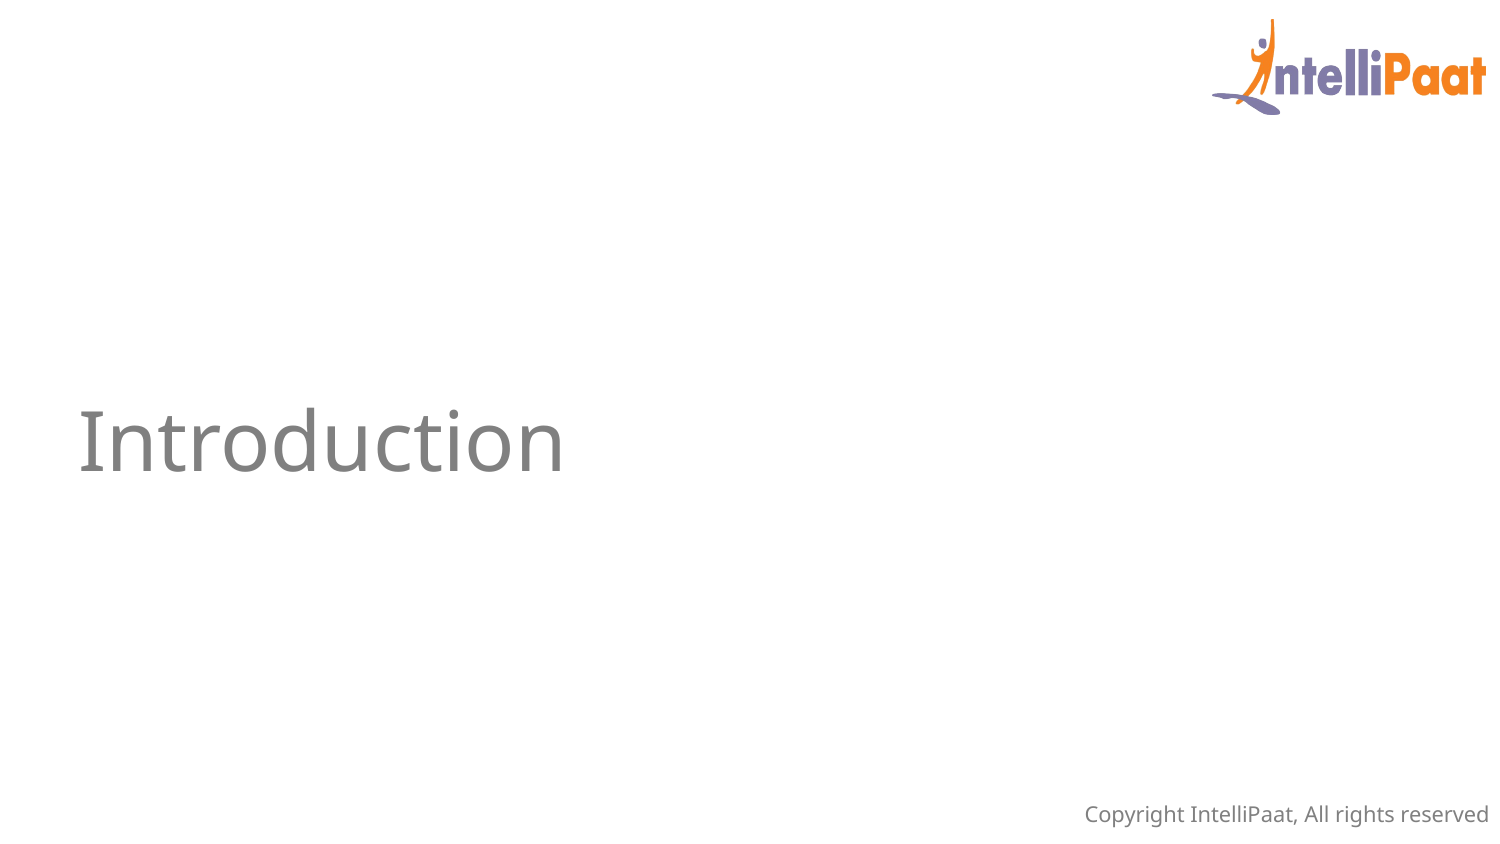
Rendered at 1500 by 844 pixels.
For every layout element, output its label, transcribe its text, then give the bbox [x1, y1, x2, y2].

list Introduction [78, 397, 762, 493]
picture [1212, 19, 1486, 115]
